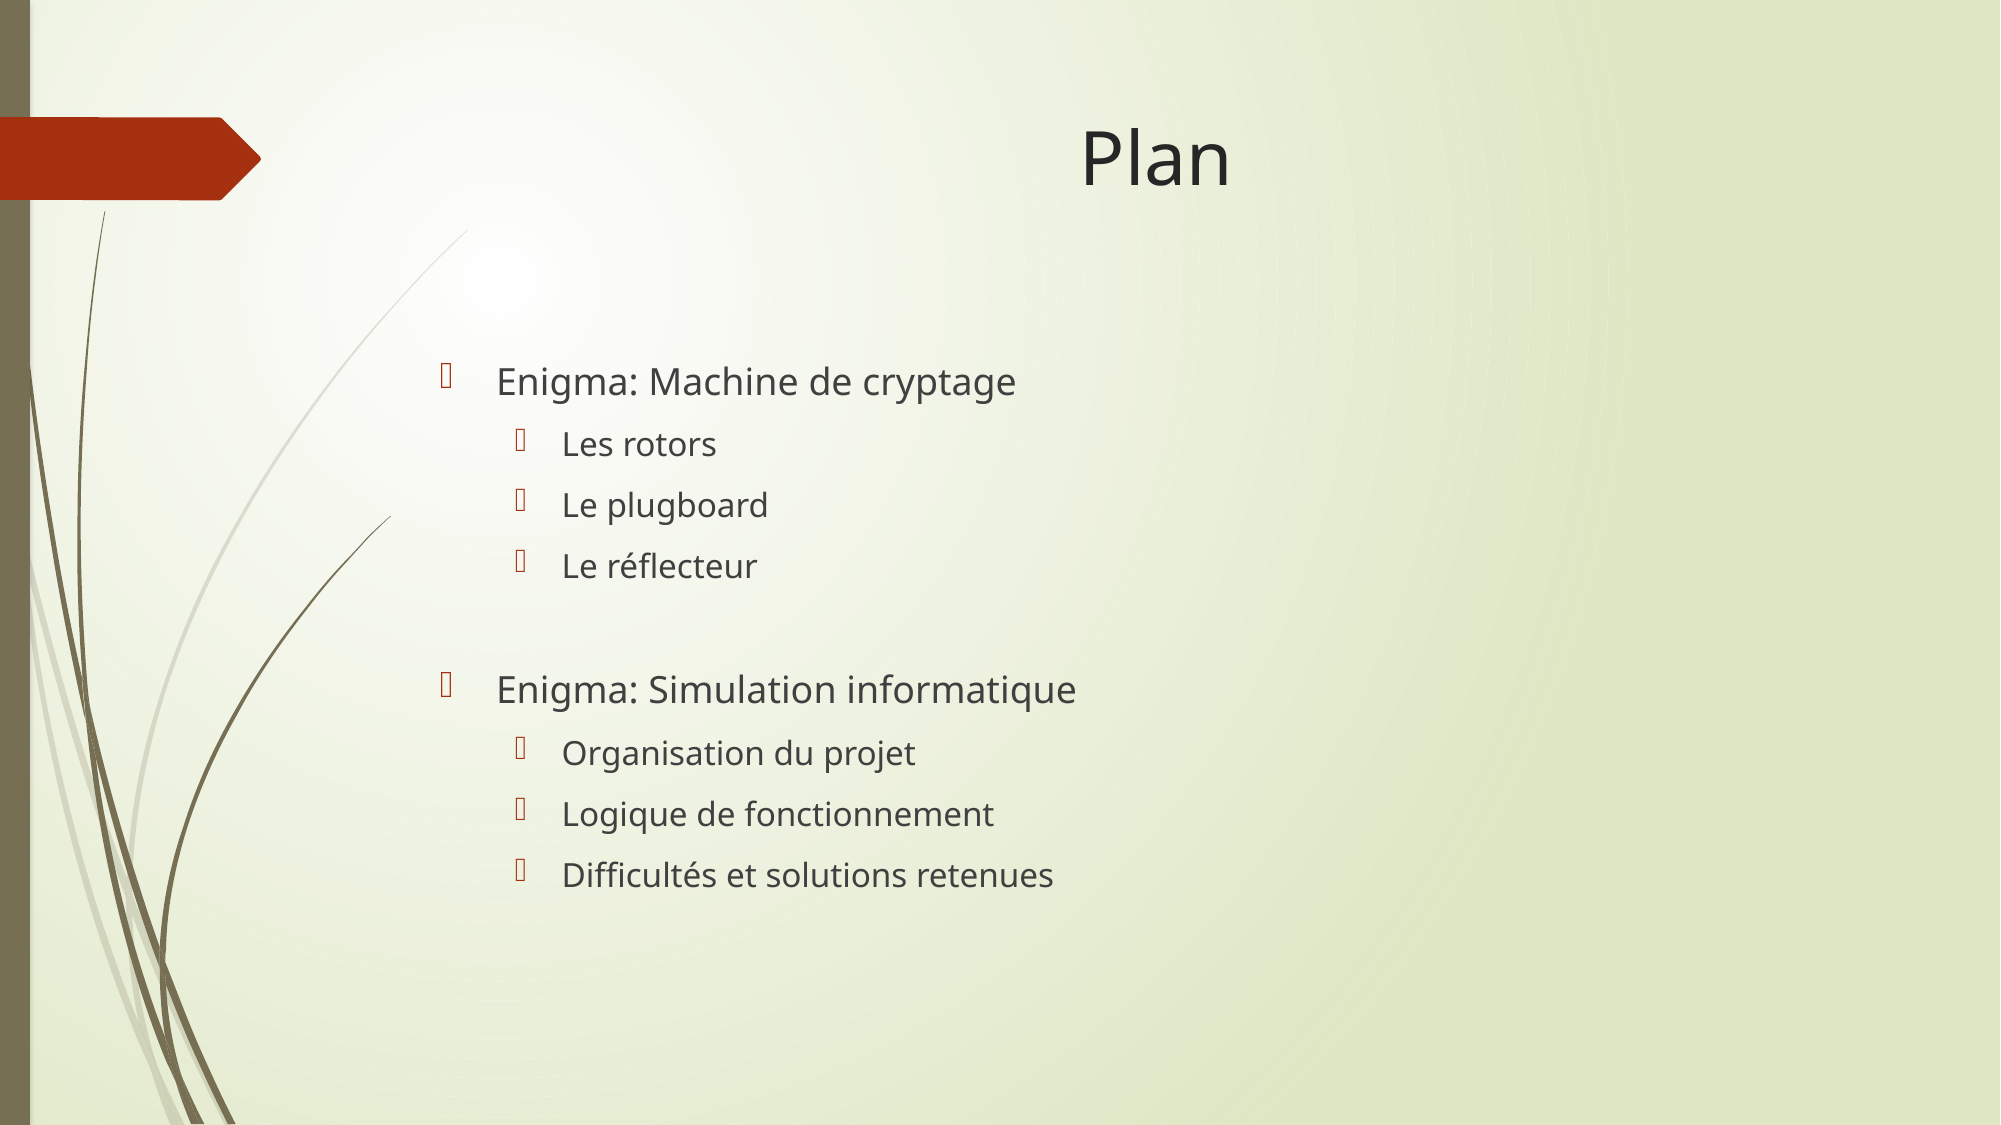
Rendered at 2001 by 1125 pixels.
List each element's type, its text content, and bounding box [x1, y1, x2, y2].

list Enigma: Machine de cryptage Les rotors Le plugboard Le réflecteur Enigma: Simulation informatique Organisation du projet Logique de fonctionnement Difficultés et solutions retenues [424, 350, 1888, 970]
title Plan [425, 102, 1888, 313]
